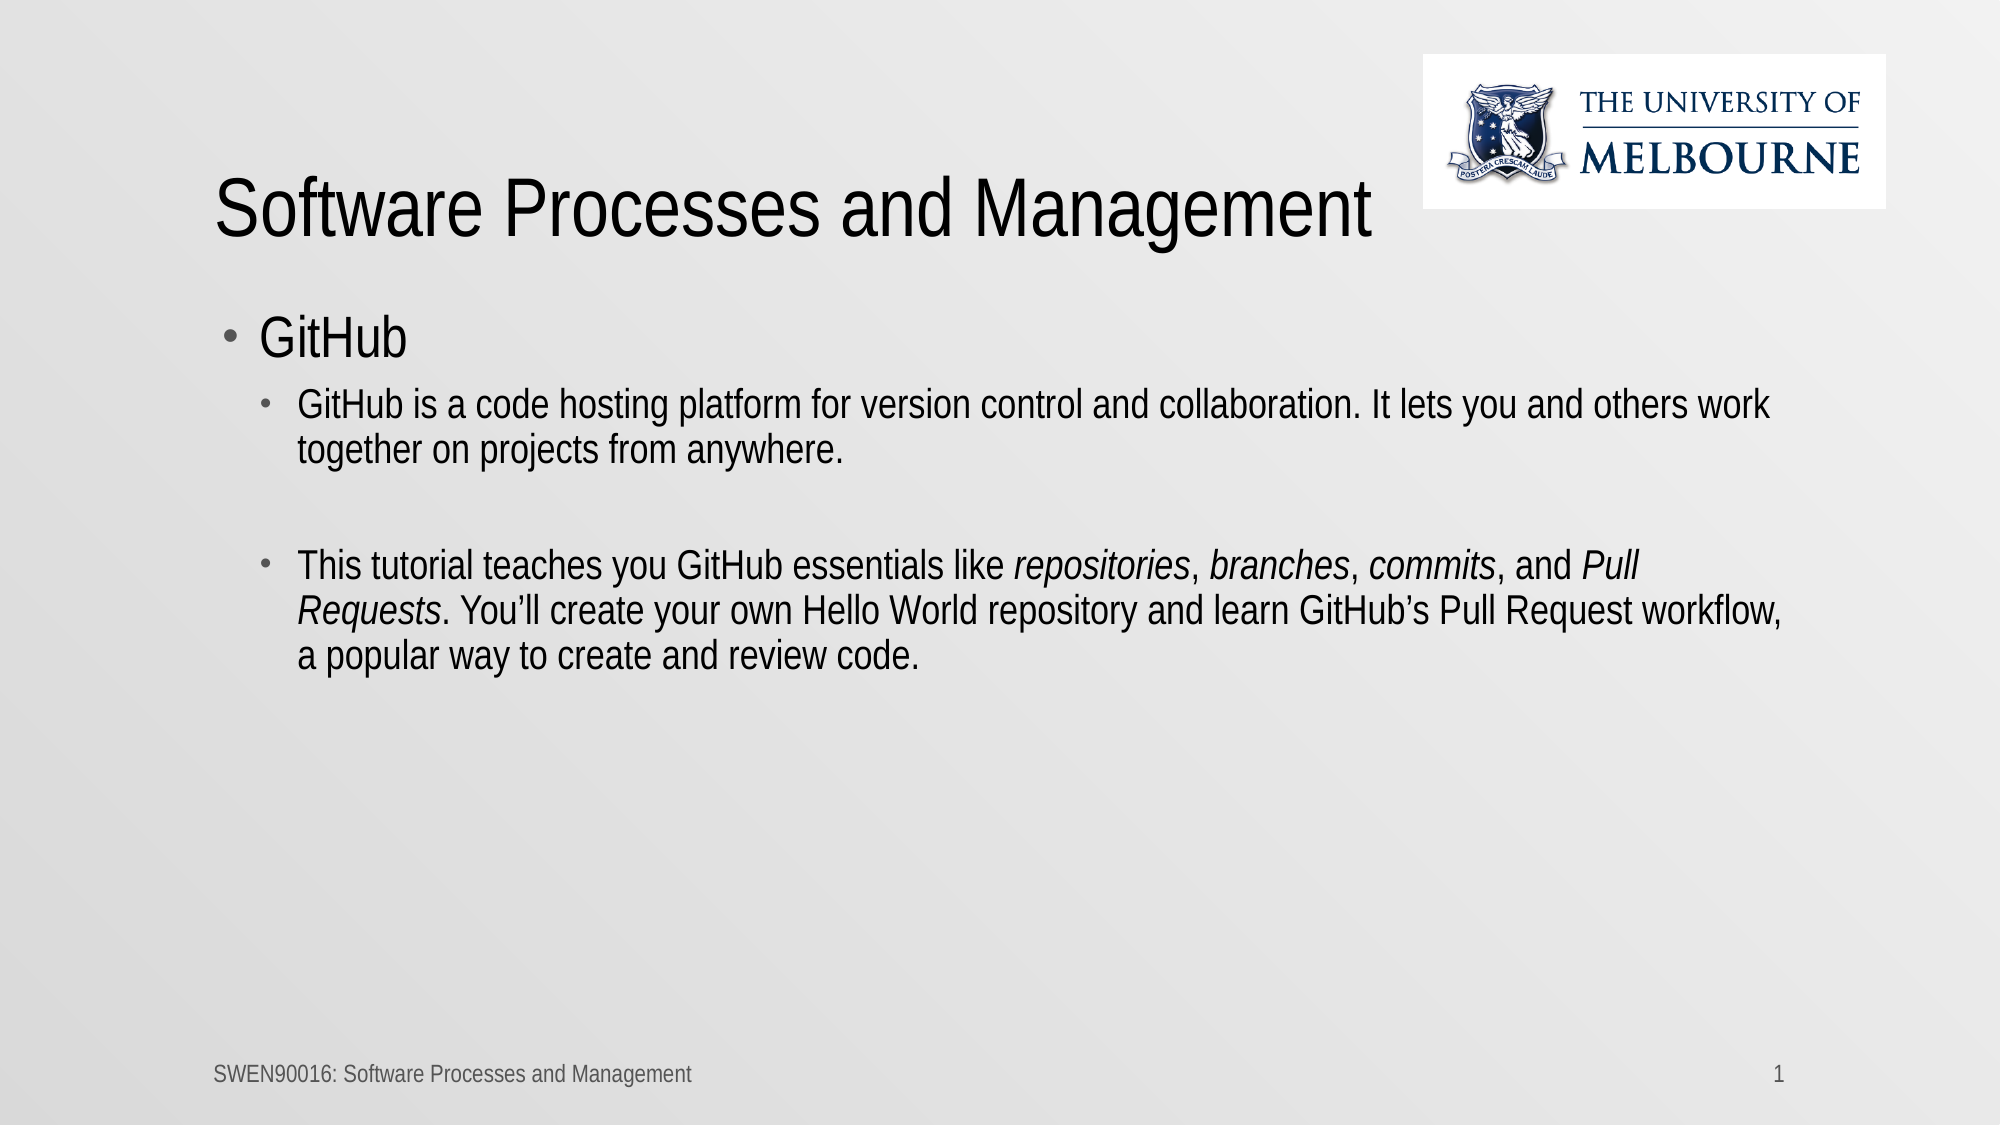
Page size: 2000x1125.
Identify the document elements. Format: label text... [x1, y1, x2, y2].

footer SWEN90016: Software Processes and Management [198, 1057, 1288, 1088]
title Software Processes and Management [199, 45, 1437, 263]
slide_number 1 [1612, 1057, 1800, 1088]
list GitHub GitHub is a code hosting platform for version control and collaboration. It lets you and others work together on projects from anywhere. This tutorial teaches you GitHub essentials like repositories, branches, commits, and Pull Requests. You’ll create your own Hello World repository and learn GitHub’s Pull Request workflow, a popular way to create and review code. [199, 299, 1800, 1013]
picture [1423, 54, 1886, 209]
